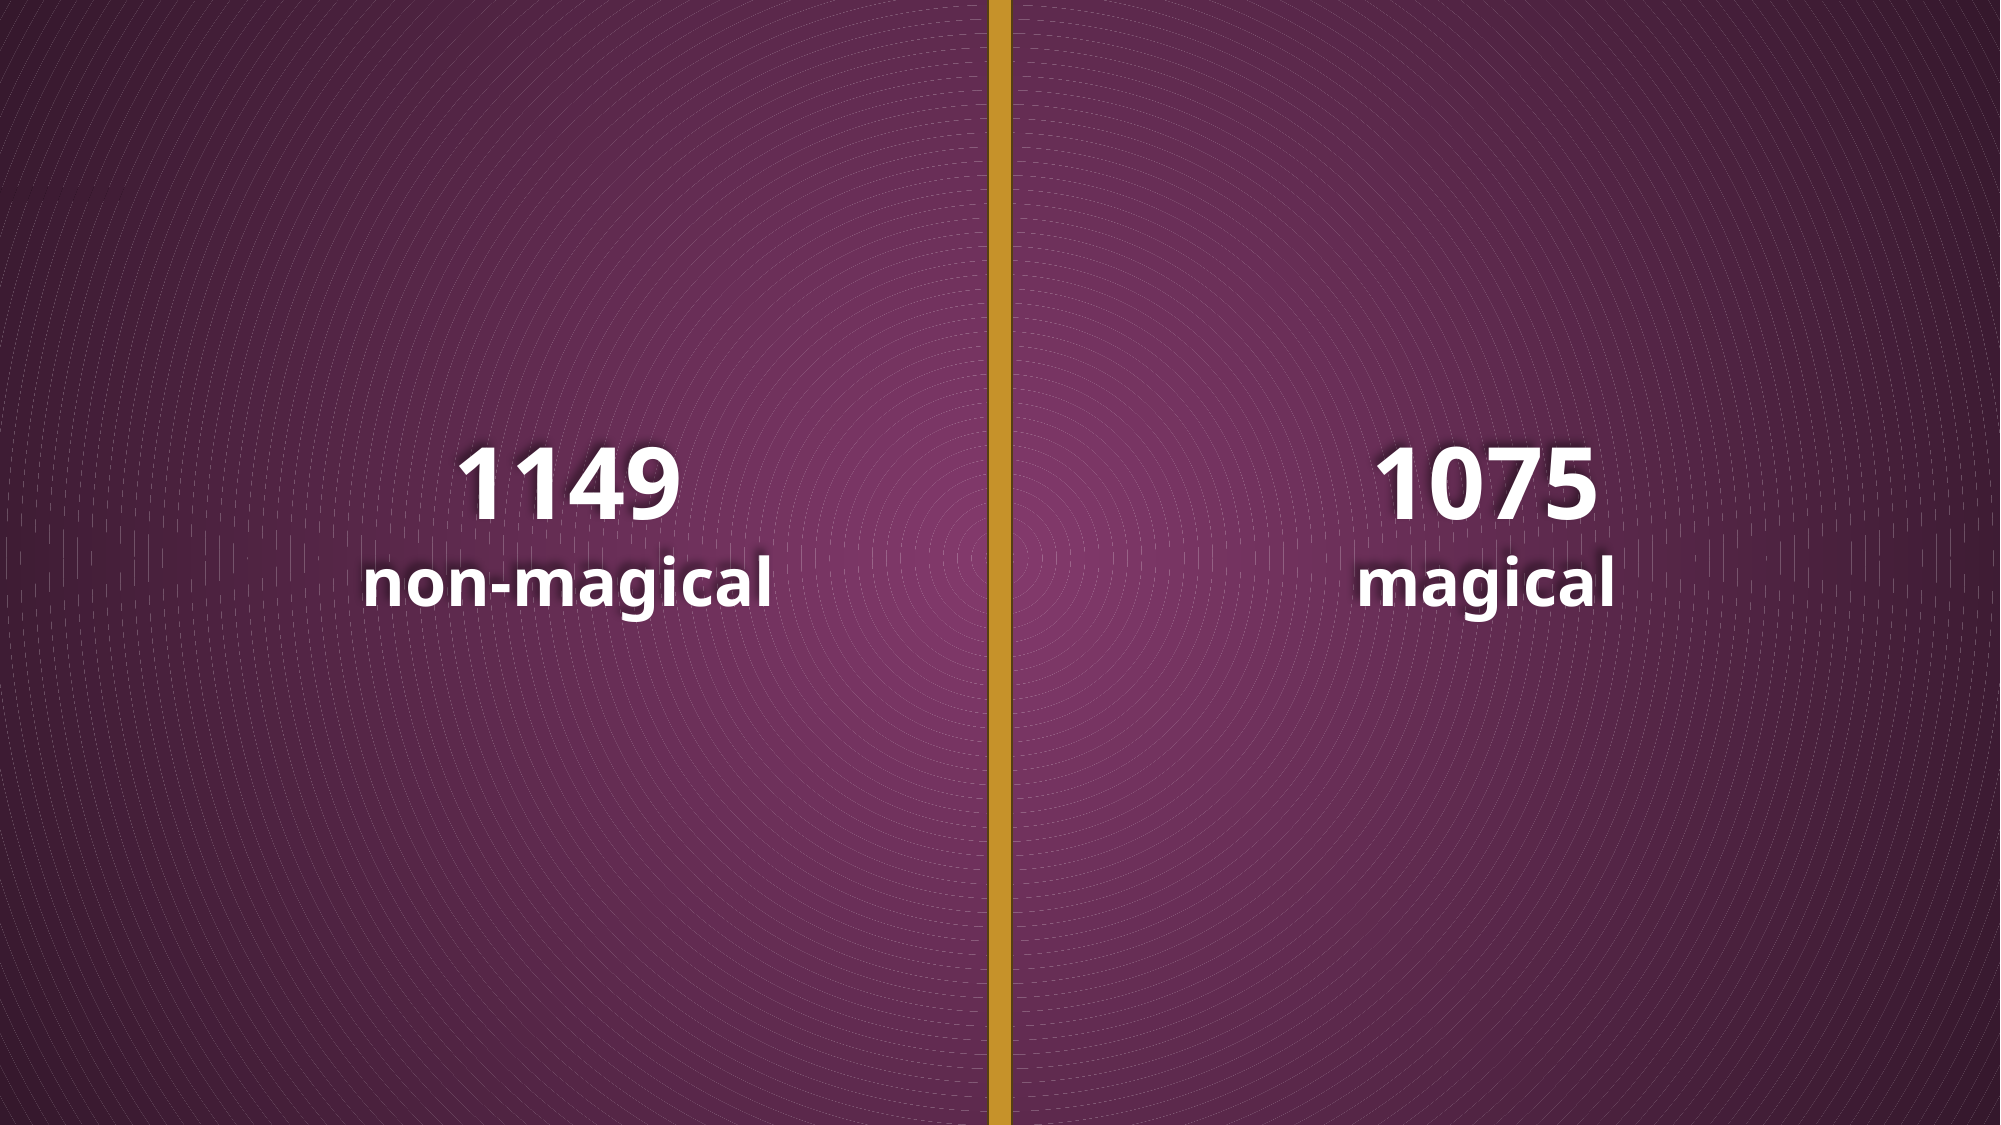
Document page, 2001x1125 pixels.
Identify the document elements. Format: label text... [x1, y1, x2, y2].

text_box [0, 0, 987, 1125]
text_box [987, 0, 1013, 1125]
text_box [1013, 0, 2000, 1125]
text_box 1075 magical [1262, 412, 1711, 627]
text_box 1149 non-magical [344, 412, 793, 627]
